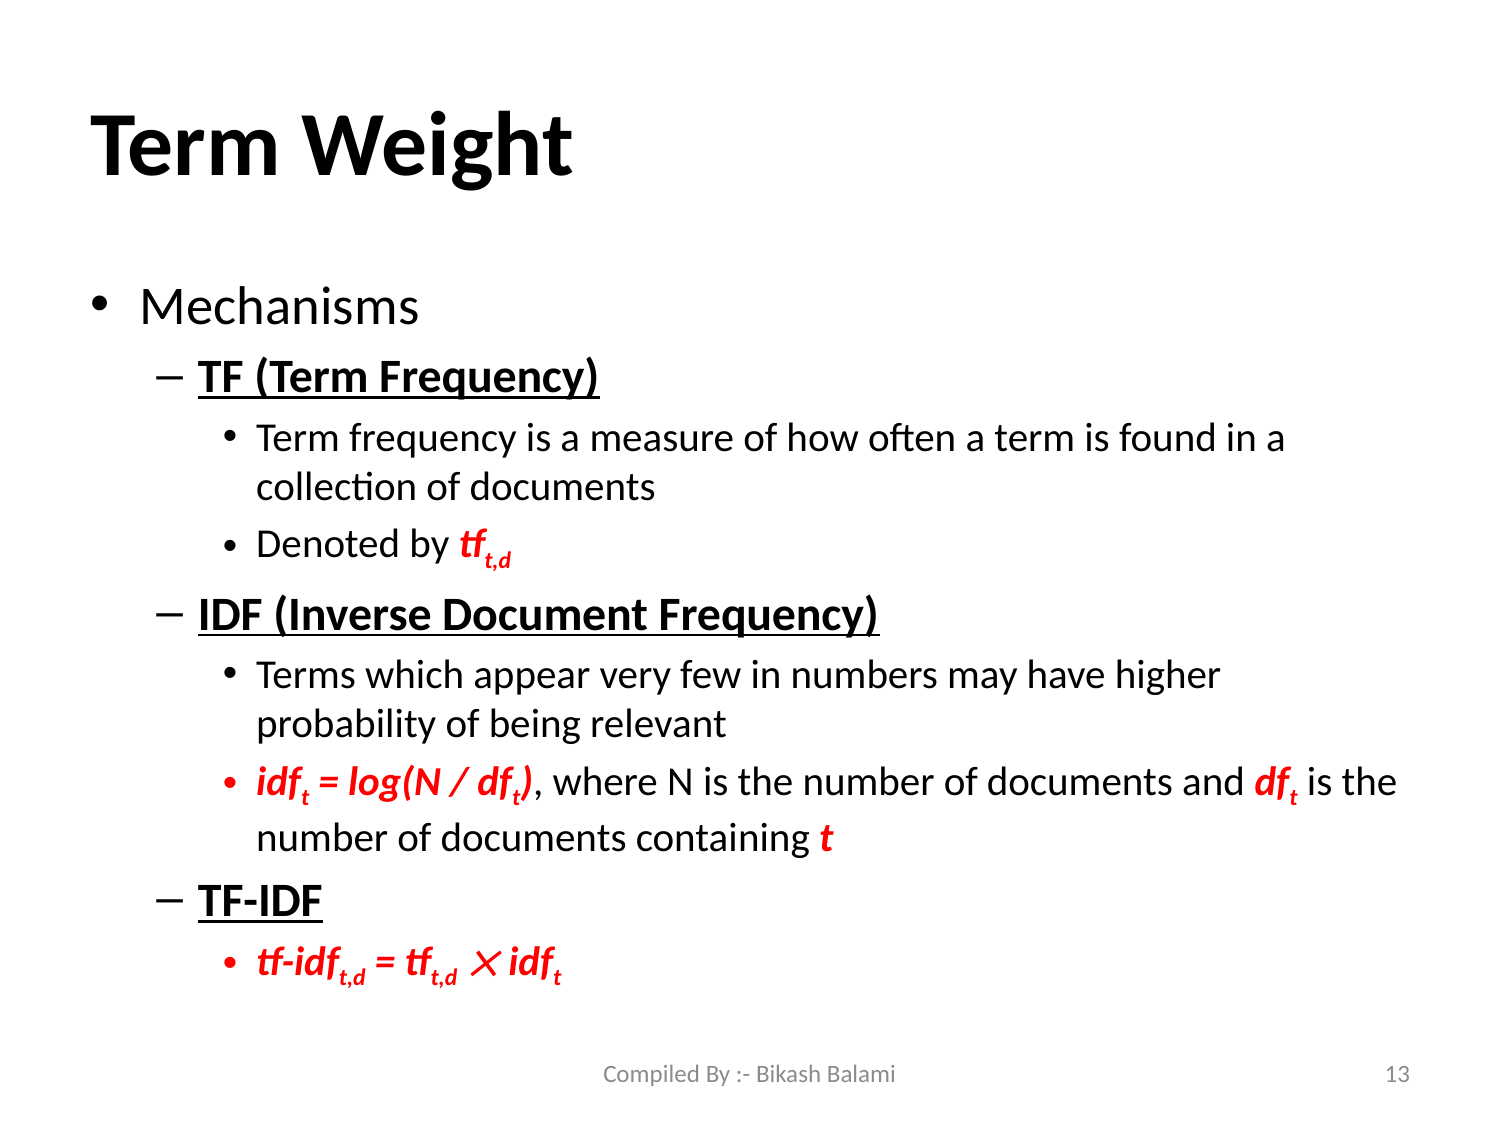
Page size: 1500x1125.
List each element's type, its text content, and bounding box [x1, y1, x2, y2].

title Term Weight [75, 45, 1425, 233]
list Mechanisms TF (Term Frequency) Term frequency is a measure of how often a term is found in a collection of documents Denoted by tft,d IDF (Inverse Document Frequency) Terms which appear very few in numbers may have higher probability of being relevant idft = log(N / dft), where N is the number of documents and dft is the number of documents containing t TF-IDF tf-idft,d = tft,d  idft [75, 262, 1425, 1005]
footer Compiled By :- Bikash Balami [512, 1042, 988, 1103]
slide_number 13 [1074, 1042, 1425, 1103]
